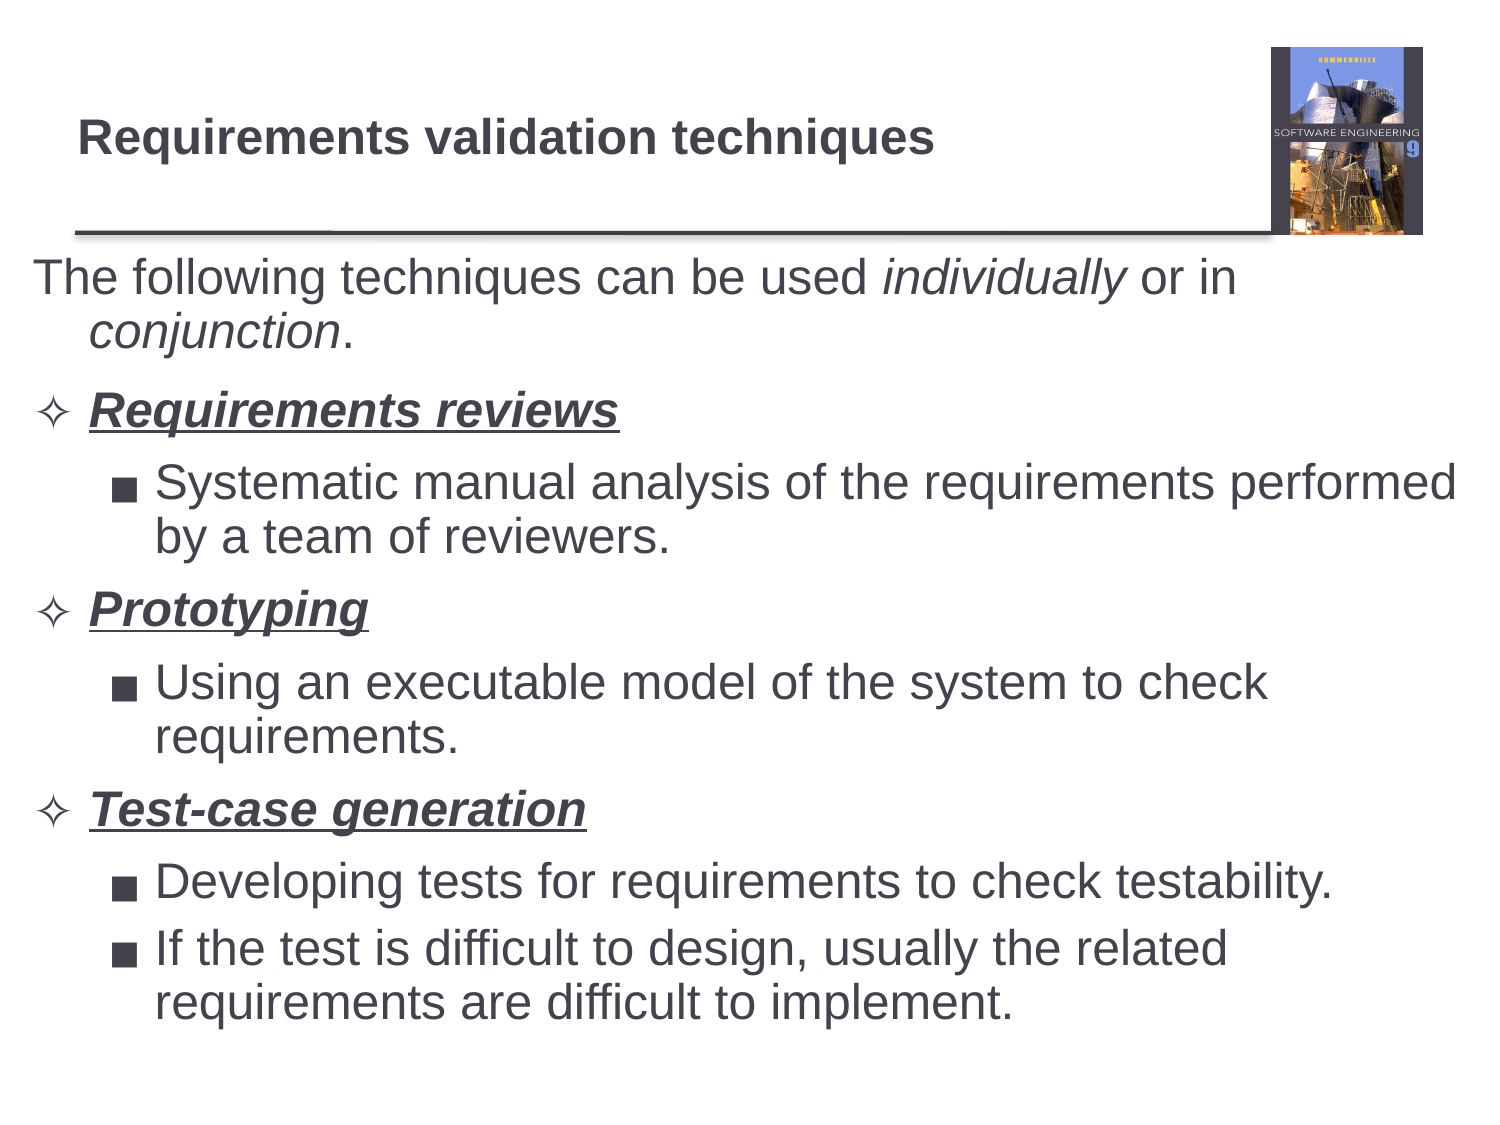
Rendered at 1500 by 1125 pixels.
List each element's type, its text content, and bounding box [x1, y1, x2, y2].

title Requirements validation techniques [62, 43, 1425, 225]
text_box The following techniques can be used individually or in conjunction. Requirements reviews Systematic manual analysis of the requirements performed by a team of reviewers. Prototyping Using an executable model of the system to check requirements. Test-case generation Developing tests for requirements to check testability. If the test is difficult to design, usually the related requirements are difficult to implement. [17, 243, 1500, 1071]
picture [1271, 225, 1423, 235]
